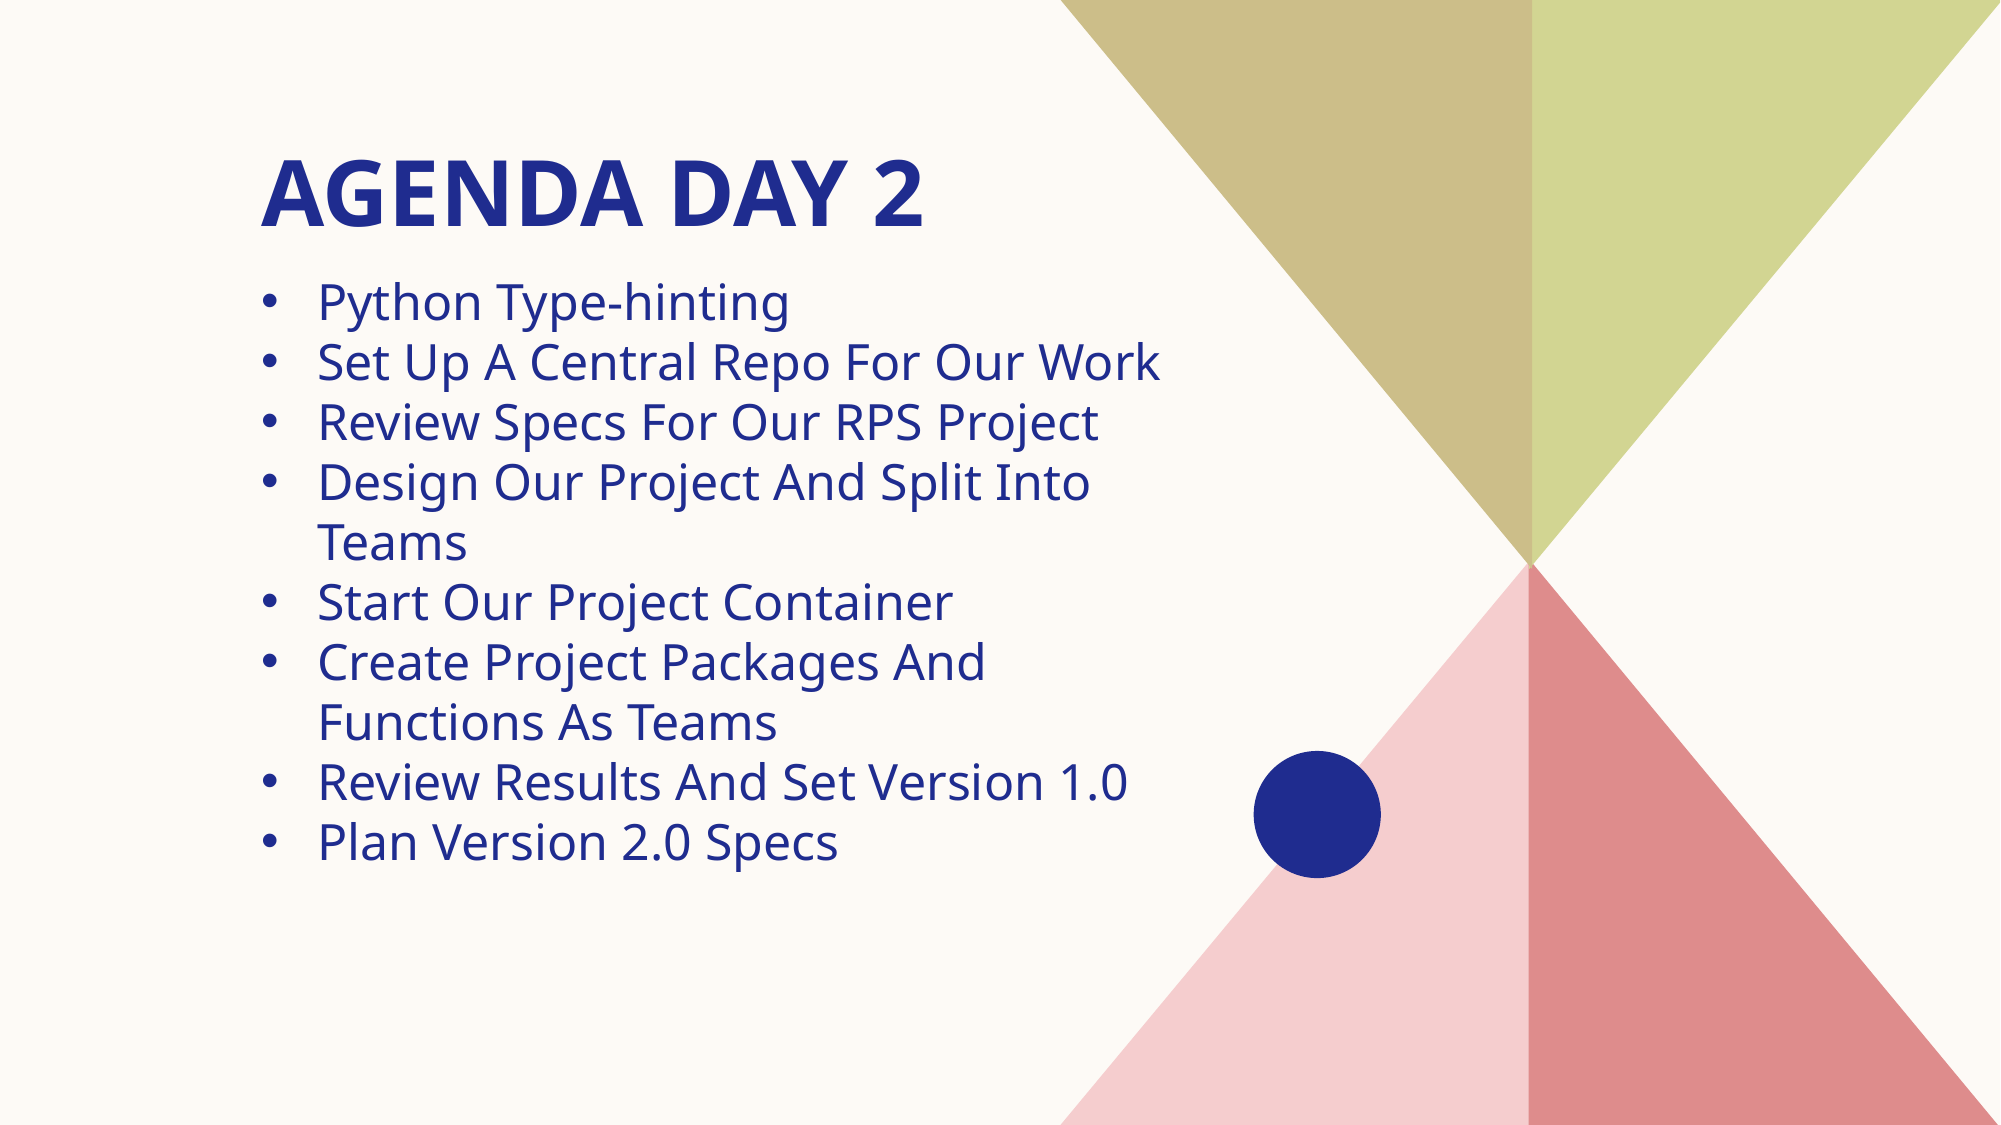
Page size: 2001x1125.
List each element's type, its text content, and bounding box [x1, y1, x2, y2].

title AGENDA Day 2 [246, 127, 1180, 253]
list Python Type-hinting Set Up A Central Repo For Our Work Review Specs For Our RPS Project Design Our Project And Split Into Teams Start Our Project Container Create Project Packages And Functions As Teams Review Results And Set Version 1.0 Plan Version 2.0 Specs [246, 262, 1180, 907]
